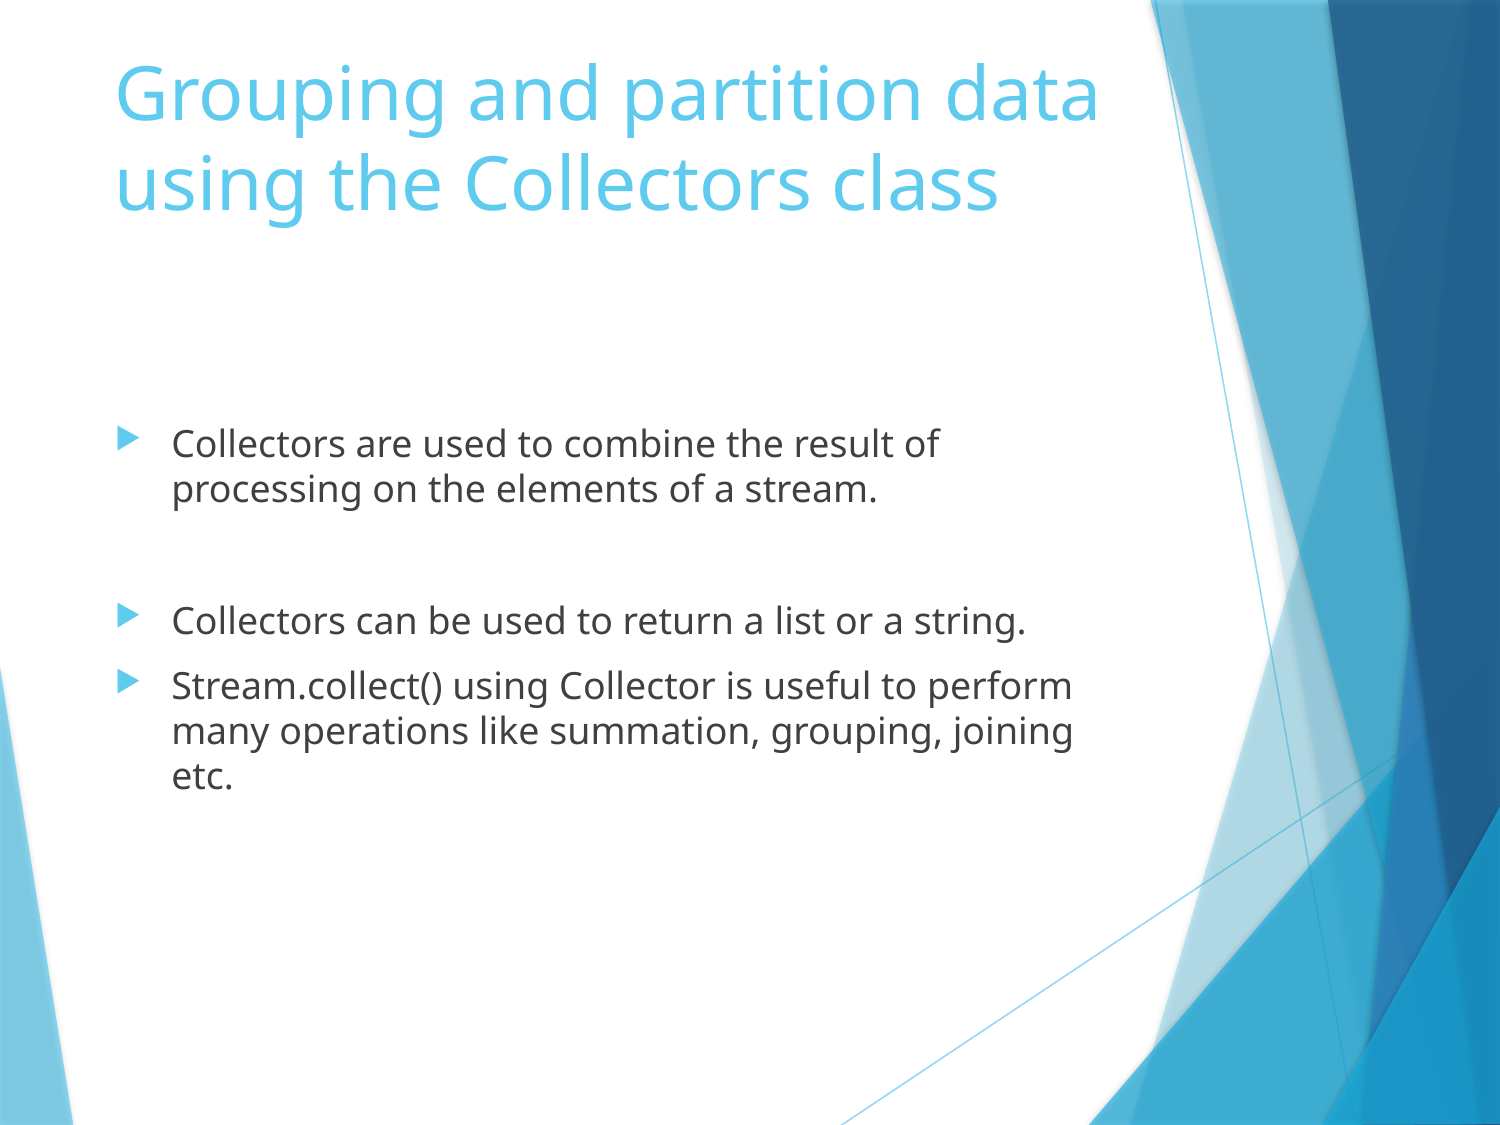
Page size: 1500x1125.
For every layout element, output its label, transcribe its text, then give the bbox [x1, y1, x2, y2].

title Grouping and partition data using the Collectors class [99, 37, 1142, 255]
list Collectors are used to combine the result of processing on the elements of a stream. Collectors can be used to return a list or a string. Stream.collect() using Collector is useful to perform many operations like summation, grouping, joining etc. [99, 412, 1142, 992]
